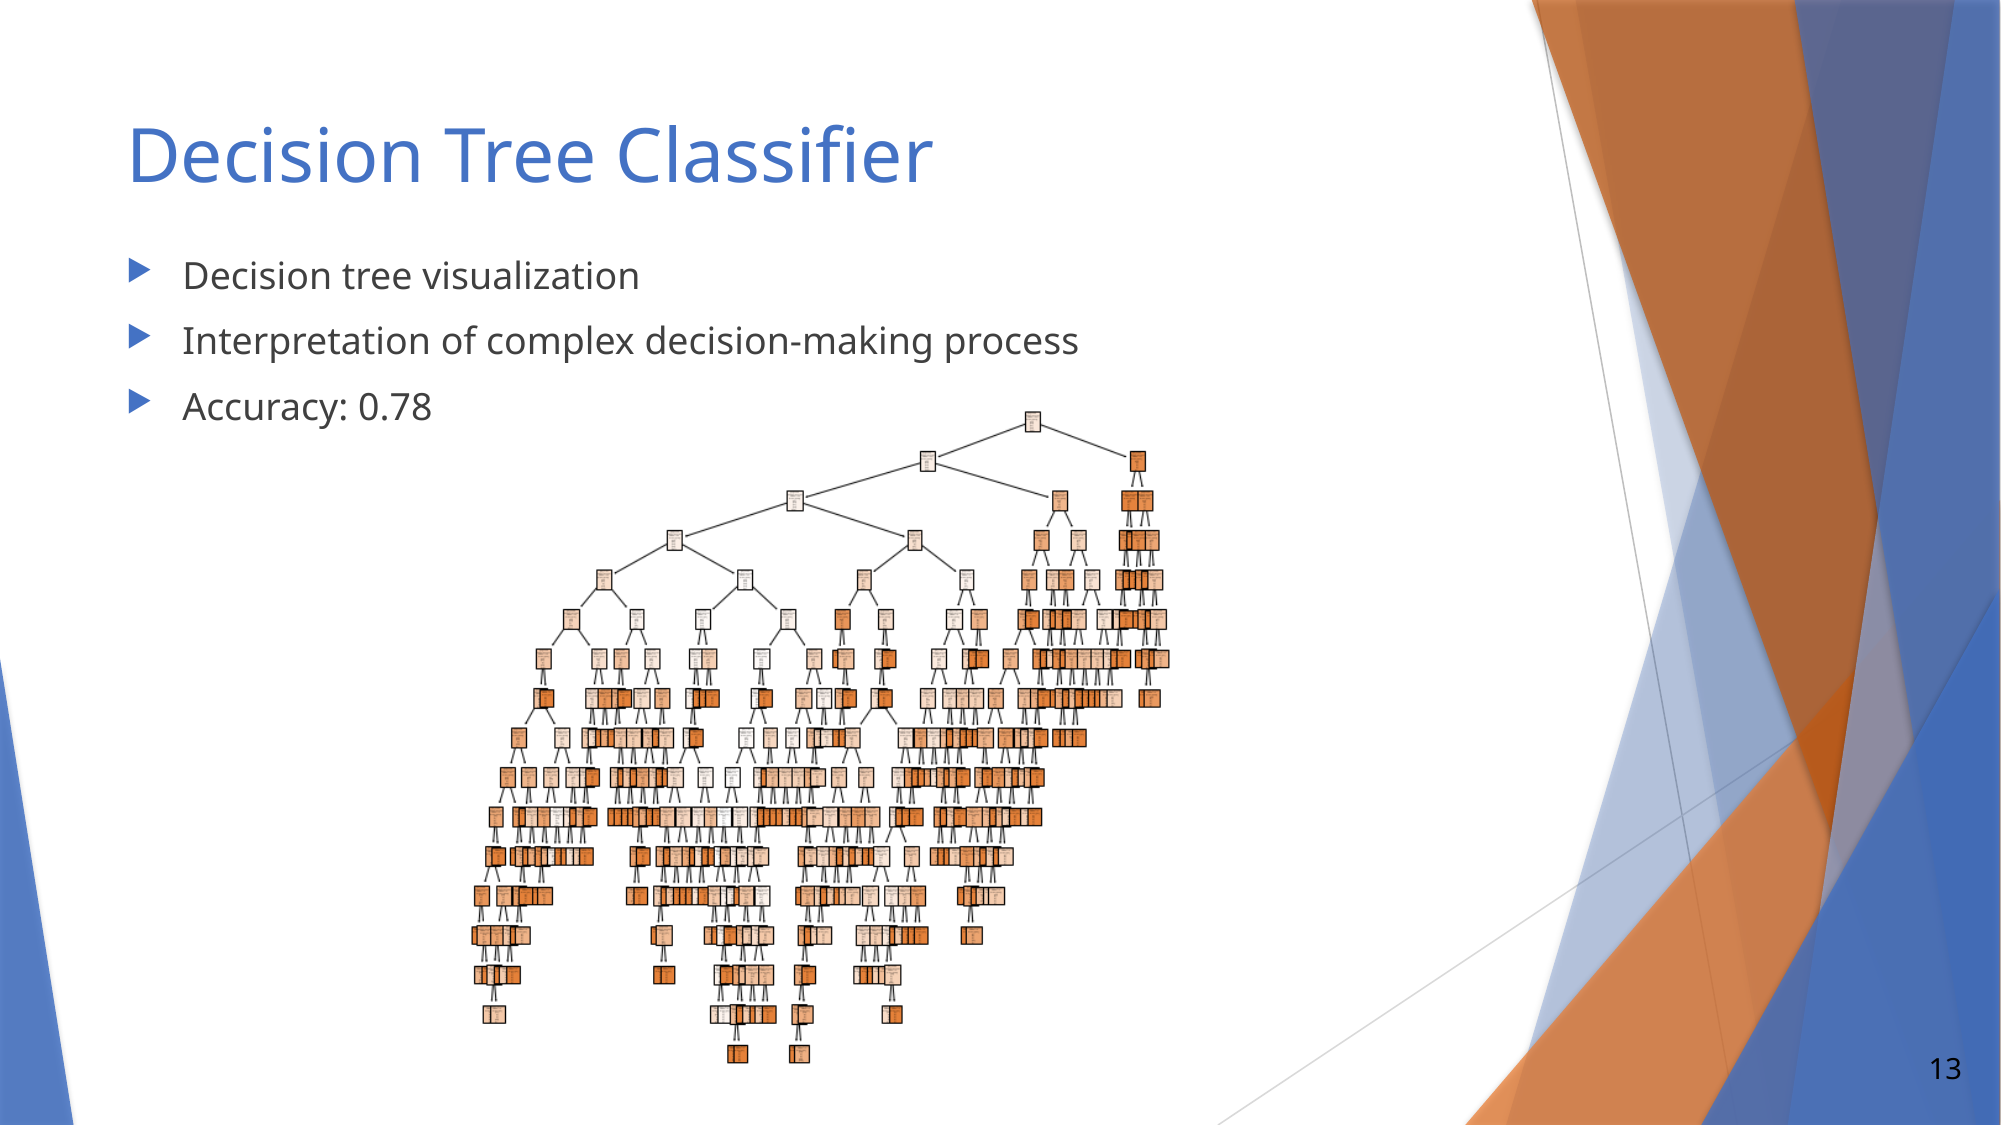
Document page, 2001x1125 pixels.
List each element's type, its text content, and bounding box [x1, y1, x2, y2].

picture [462, 392, 1177, 1082]
slide_number 13 [1865, 1040, 1978, 1101]
title Decision Tree Classifier [111, 99, 1522, 244]
list Decision tree visualization Interpretation of complex decision-making process Accuracy: 0.78 [111, 244, 1522, 881]
